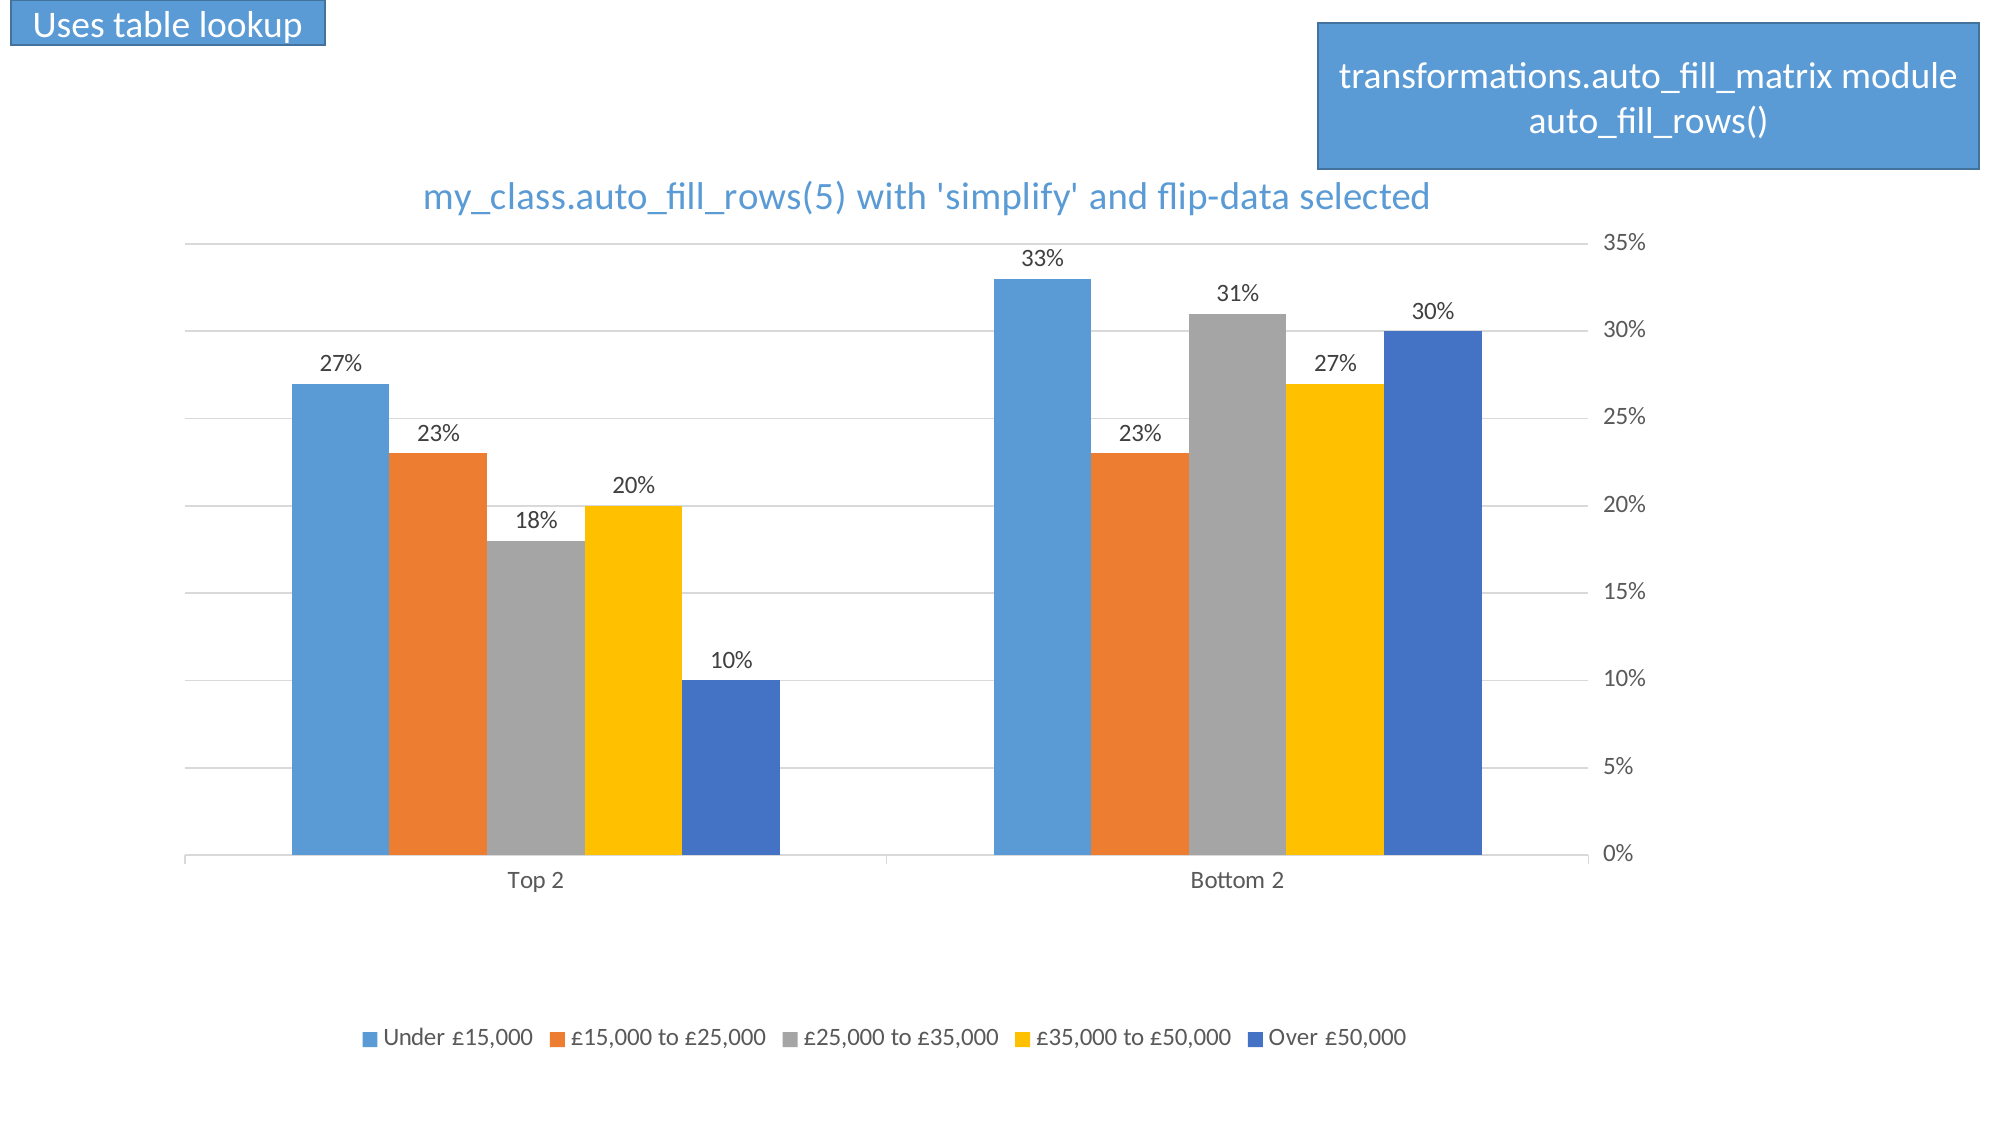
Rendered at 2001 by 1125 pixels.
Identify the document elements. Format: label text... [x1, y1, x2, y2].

chart [102, 118, 1667, 1059]
text_box transformations.auto_fill_matrix module auto_fill_rows() [1317, 22, 1980, 170]
text_box Uses table lookup [10, 0, 326, 46]
